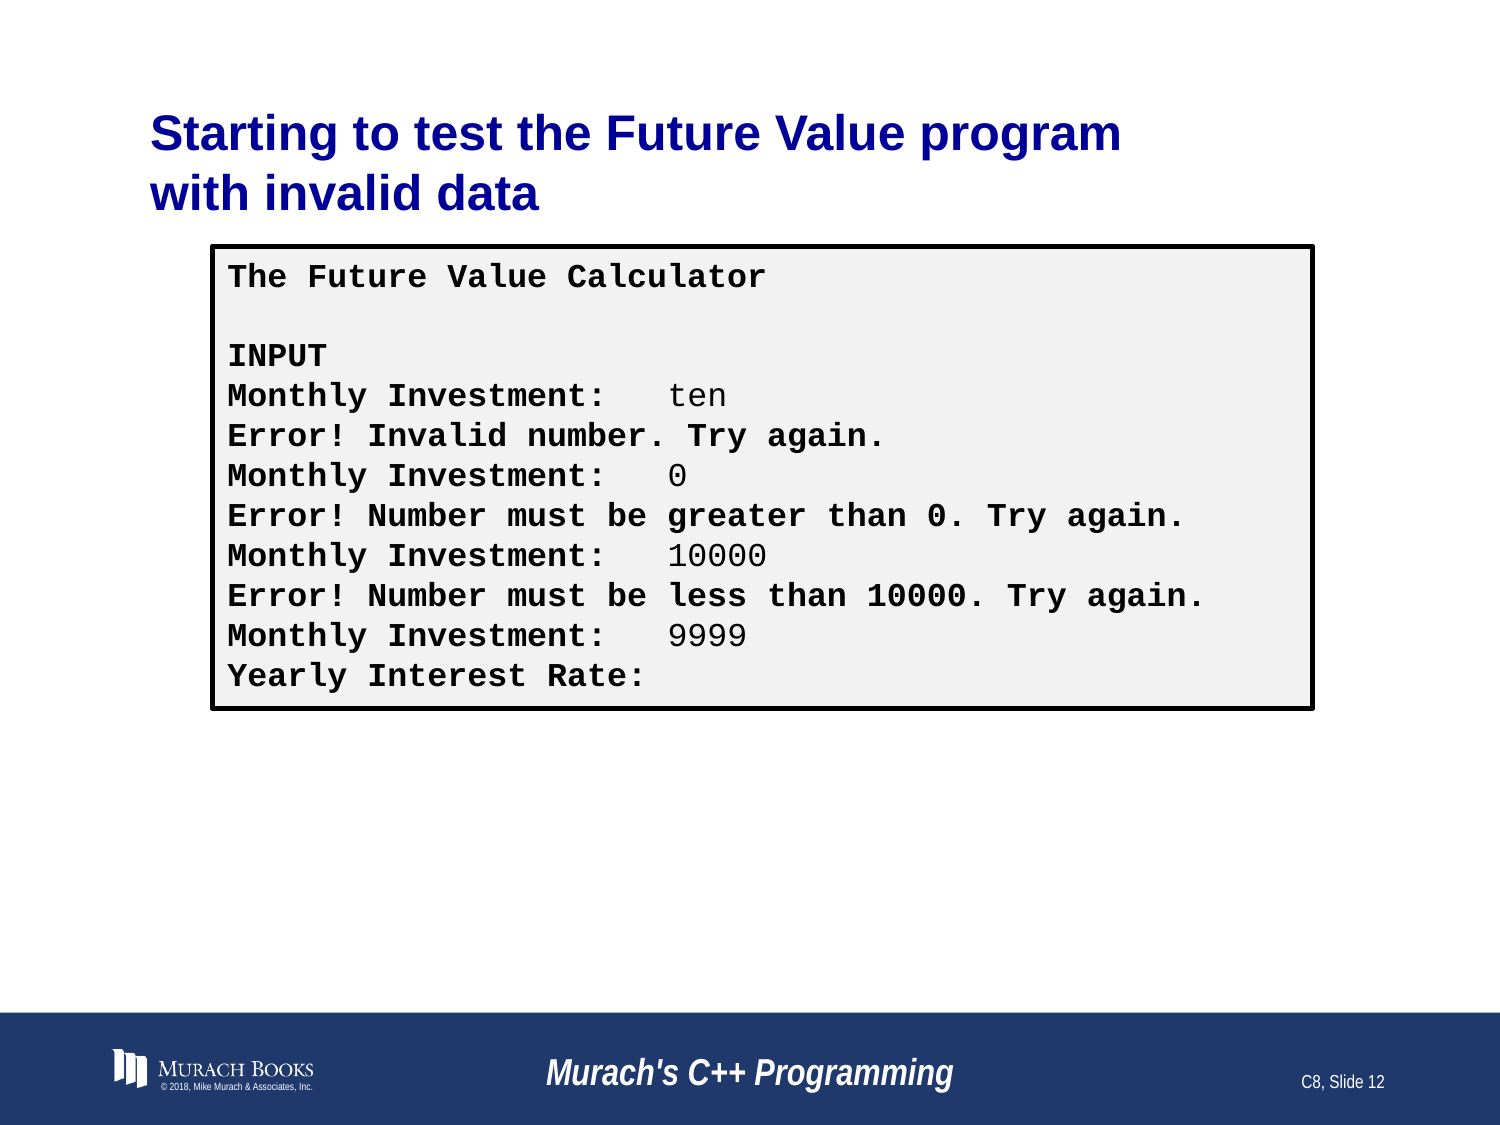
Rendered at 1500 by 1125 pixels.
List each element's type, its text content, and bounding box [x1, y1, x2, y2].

slide_number Murach's C++ Programming [463, 1025, 1050, 1100]
list The Future Value Calculator INPUT Monthly Investment: ten Error! Invalid number. Try again. Monthly Investment: 0 Error! Number must be greater than 0. Try again. Monthly Investment: 10000 Error! Number must be less than 10000. Try again. Monthly Investment: 9999 Yearly Interest Rate: [210, 244, 1315, 711]
footer © 2018, Mike Murach & Associates, Inc. [12, 1025, 463, 1100]
title Starting to test the Future Value program with invalid data [150, 99, 1350, 222]
slide_number C8, Slide 12 [1087, 1025, 1400, 1100]
